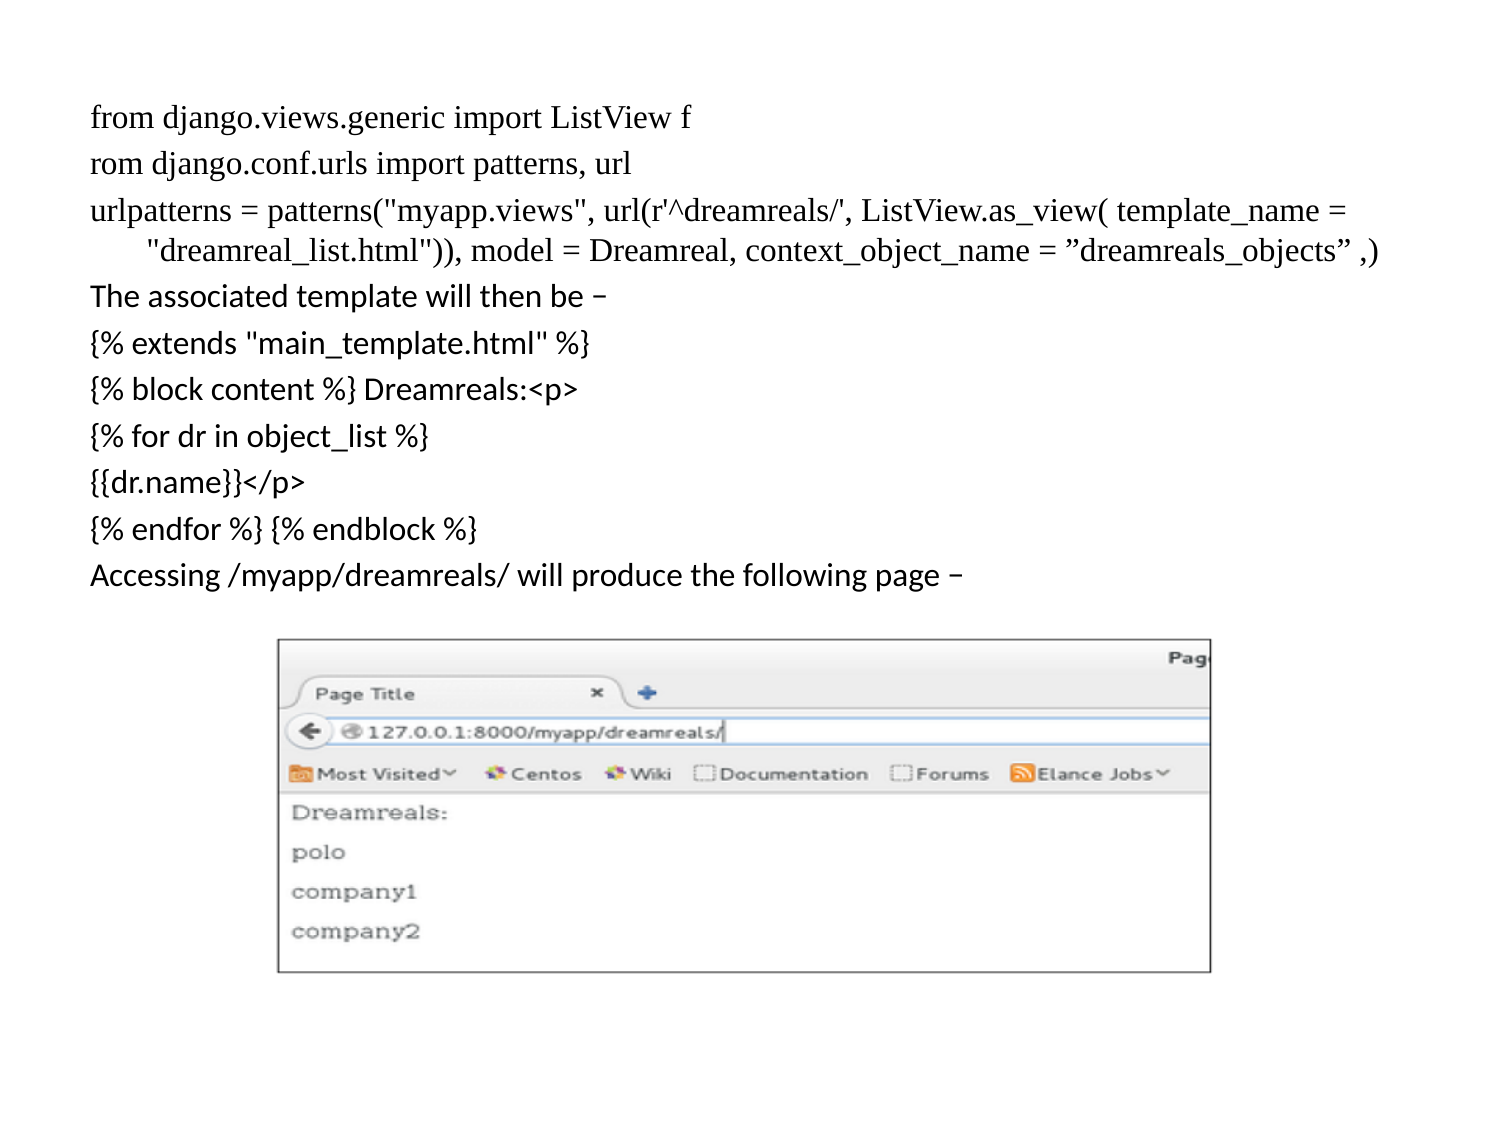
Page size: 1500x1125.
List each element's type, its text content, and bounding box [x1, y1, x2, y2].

list from django.views.generic import ListView f rom django.conf.urls import patterns, url urlpatterns = patterns("myapp.views", url(r'^dreamreals/', ListView.as_view( template_name = "dreamreal_list.html")), model = Dreamreal, context_object_name = ”dreamreals_objects” ,) The associated template will then be − {% extends "main_template.html" %} {% block content %} Dreamreals:<p> {% for dr in object_list %} {{dr.name}}</p> {% endfor %} {% endblock %} Accessing /myapp/dreamreals/ will produce the following page − [75, 87, 1425, 1005]
picture [274, 637, 1213, 976]
